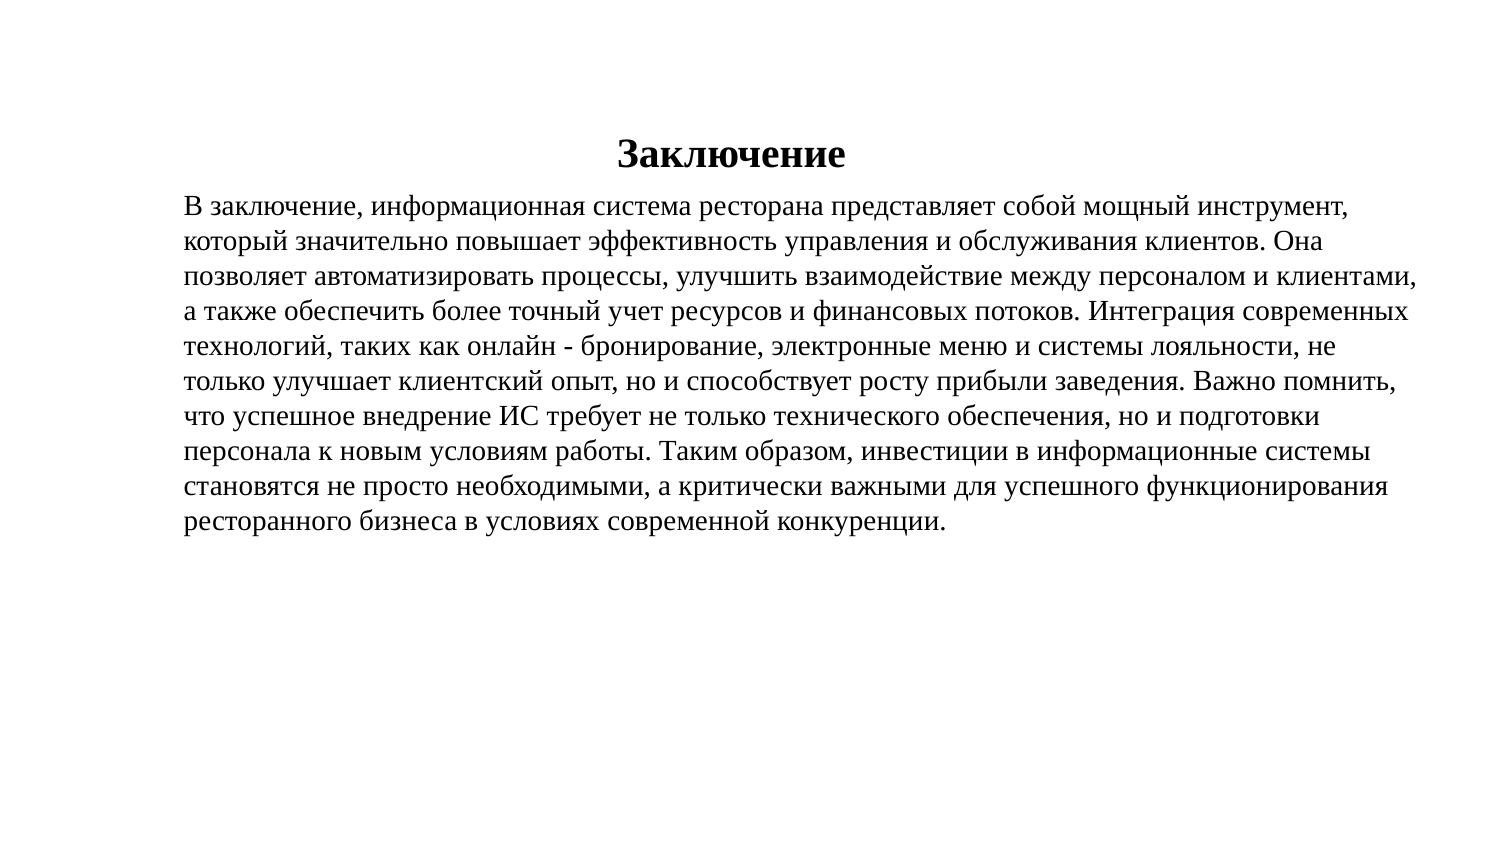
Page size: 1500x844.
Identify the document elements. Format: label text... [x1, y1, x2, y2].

text_box В заключение, информационная система ресторана представляет собой мощный инструмент, который значительно повышает эффективность управления и обслуживания клиентов. Она позволяет автоматизировать процессы, улучшить взаимодействие между персоналом и клиентами, а также обеспечить более точный учет ресурсов и финансовых потоков. Интеграция современных технологий, таких как онлайн - бронирование, электронные меню и системы лояльности, не только улучшает клиентский опыт, но и способствует росту прибыли заведения. Важно помнить, что успешное внедрение ИС требует не только технического обеспечения, но и подготовки персонала к новым условиям работы. Таким образом, инвестиции в информационные системы становятся не просто необходимыми, а критически важными для успешного функционирования ресторанного бизнеса в условиях современной конкуренции. [168, 179, 1435, 544]
text_box Заключение [602, 118, 940, 179]
